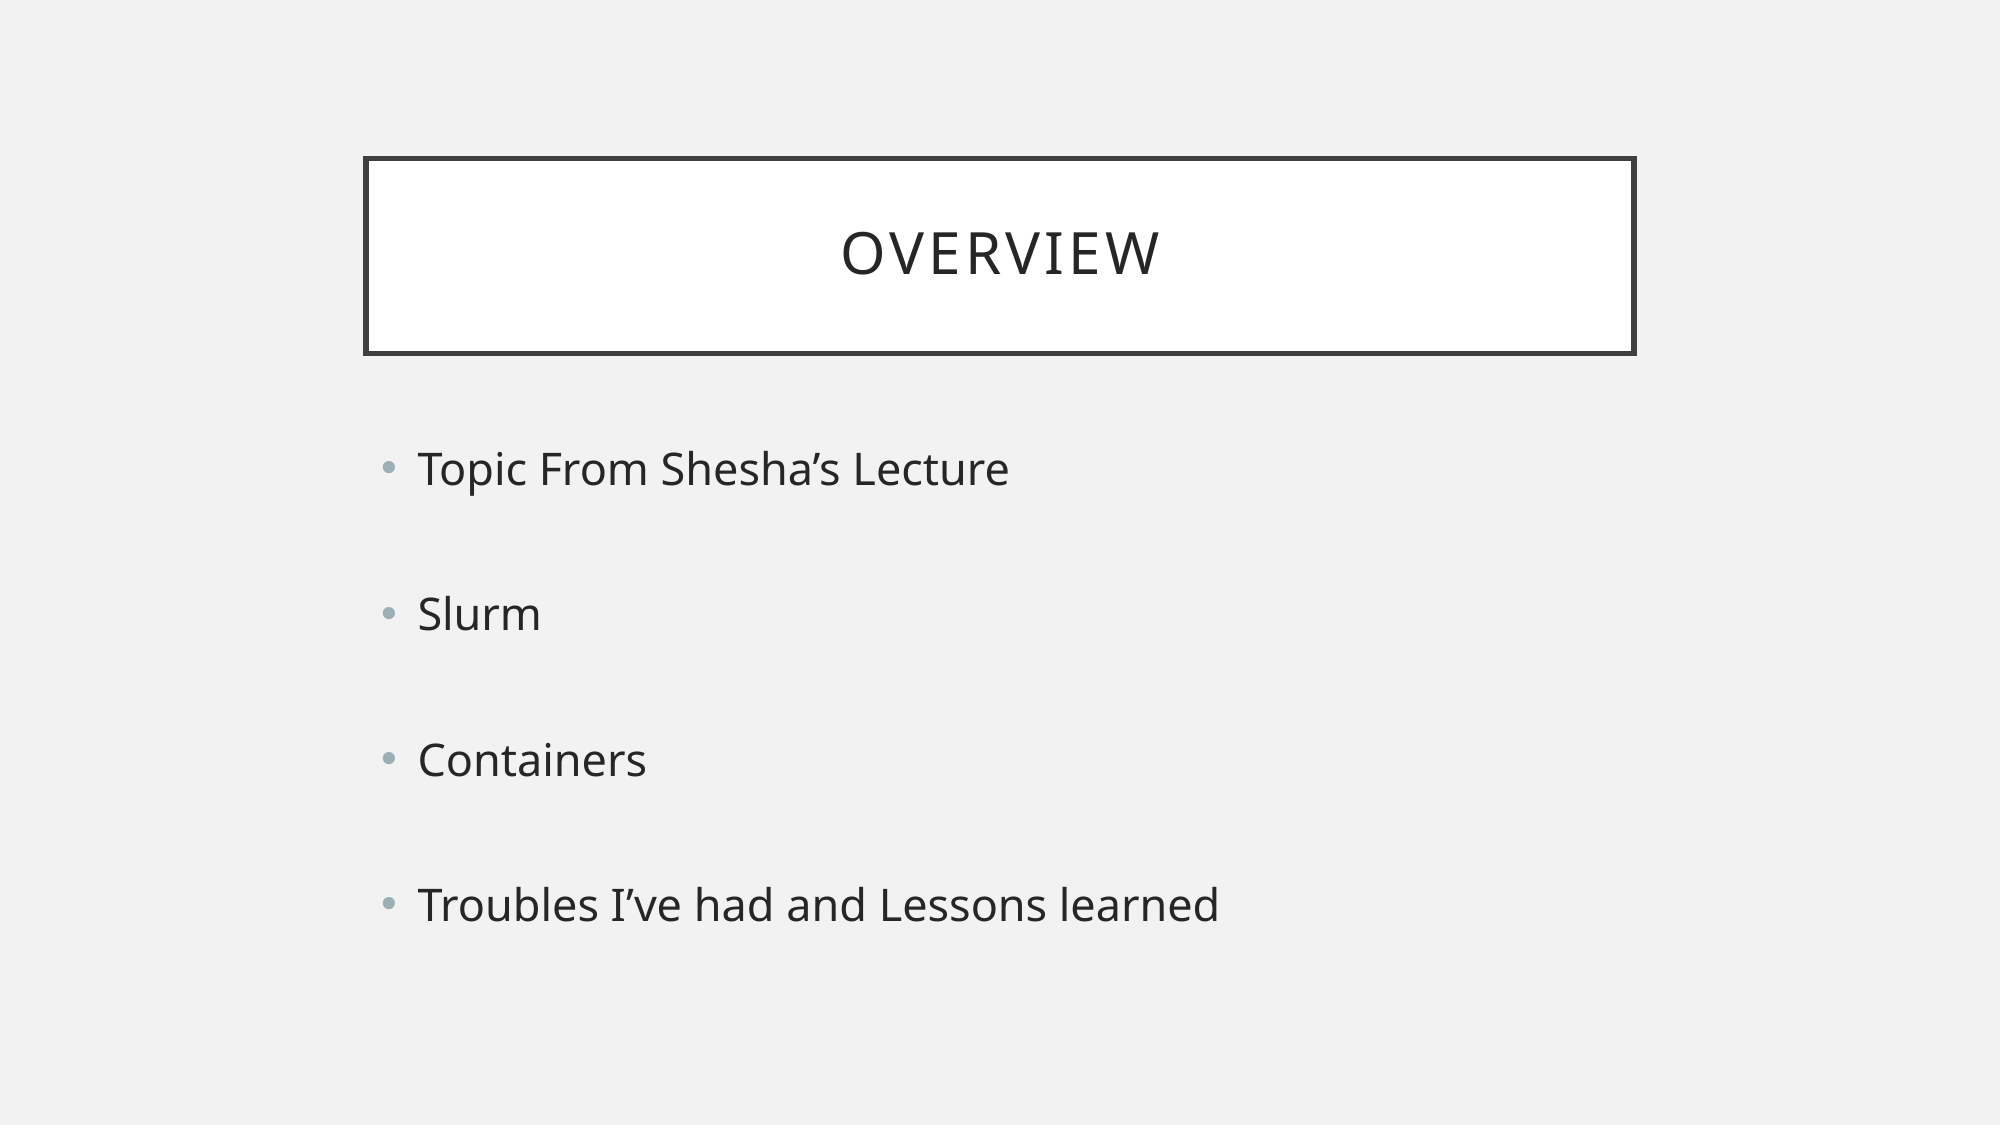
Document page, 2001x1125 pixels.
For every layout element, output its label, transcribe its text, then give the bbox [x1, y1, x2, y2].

title Overview [363, 156, 1637, 356]
list Topic From Shesha’s Lecture Slurm Containers Troubles I’ve had and Lessons learned [366, 432, 1634, 942]
